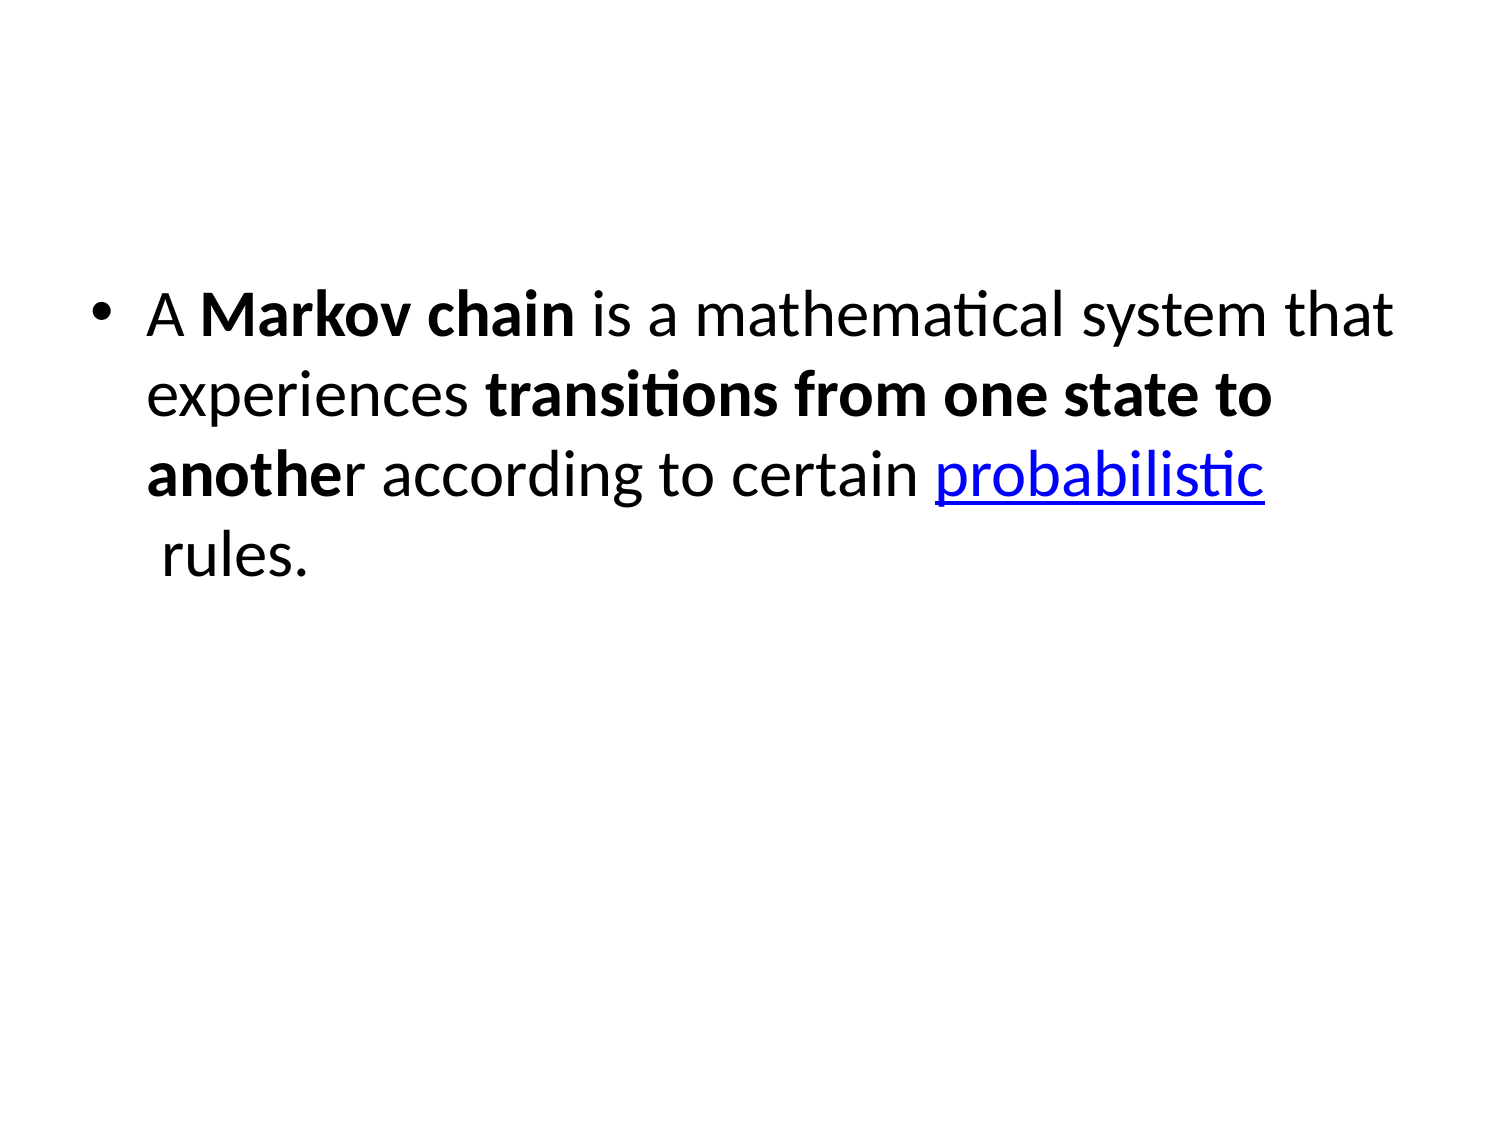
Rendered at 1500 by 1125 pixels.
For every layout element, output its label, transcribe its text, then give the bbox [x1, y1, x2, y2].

list A Markov chain is a mathematical system that experiences transitions from one state to another according to certain probabilistic rules. [75, 262, 1425, 1005]
